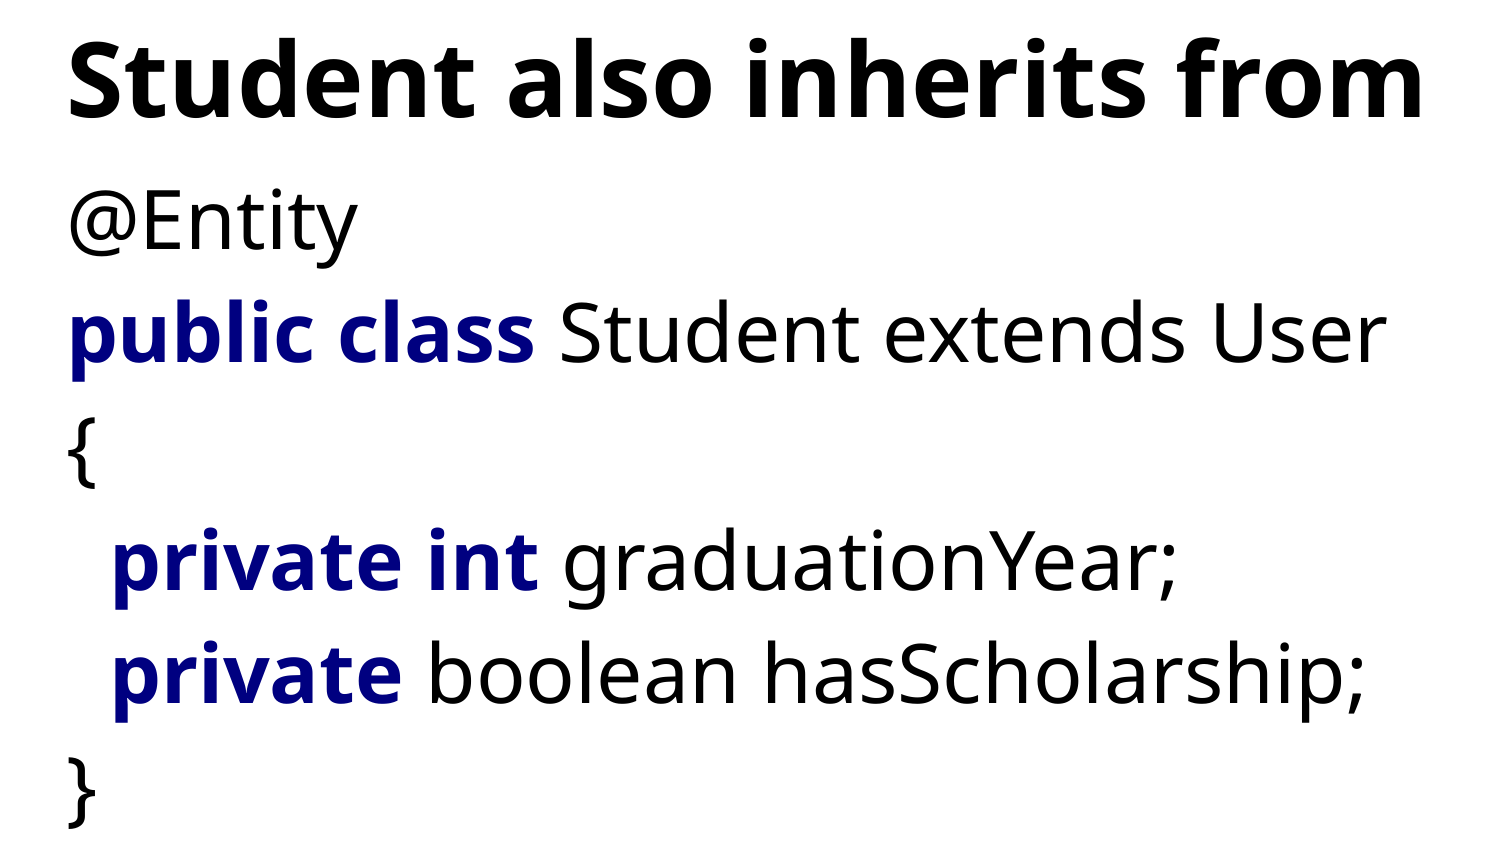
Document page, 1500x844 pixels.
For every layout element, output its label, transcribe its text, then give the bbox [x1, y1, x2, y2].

title Student also inherits from User [51, 0, 1449, 137]
list @Entity public class Student extends User { private int graduationYear; private boolean hasScholarship; } [51, 137, 1449, 795]
